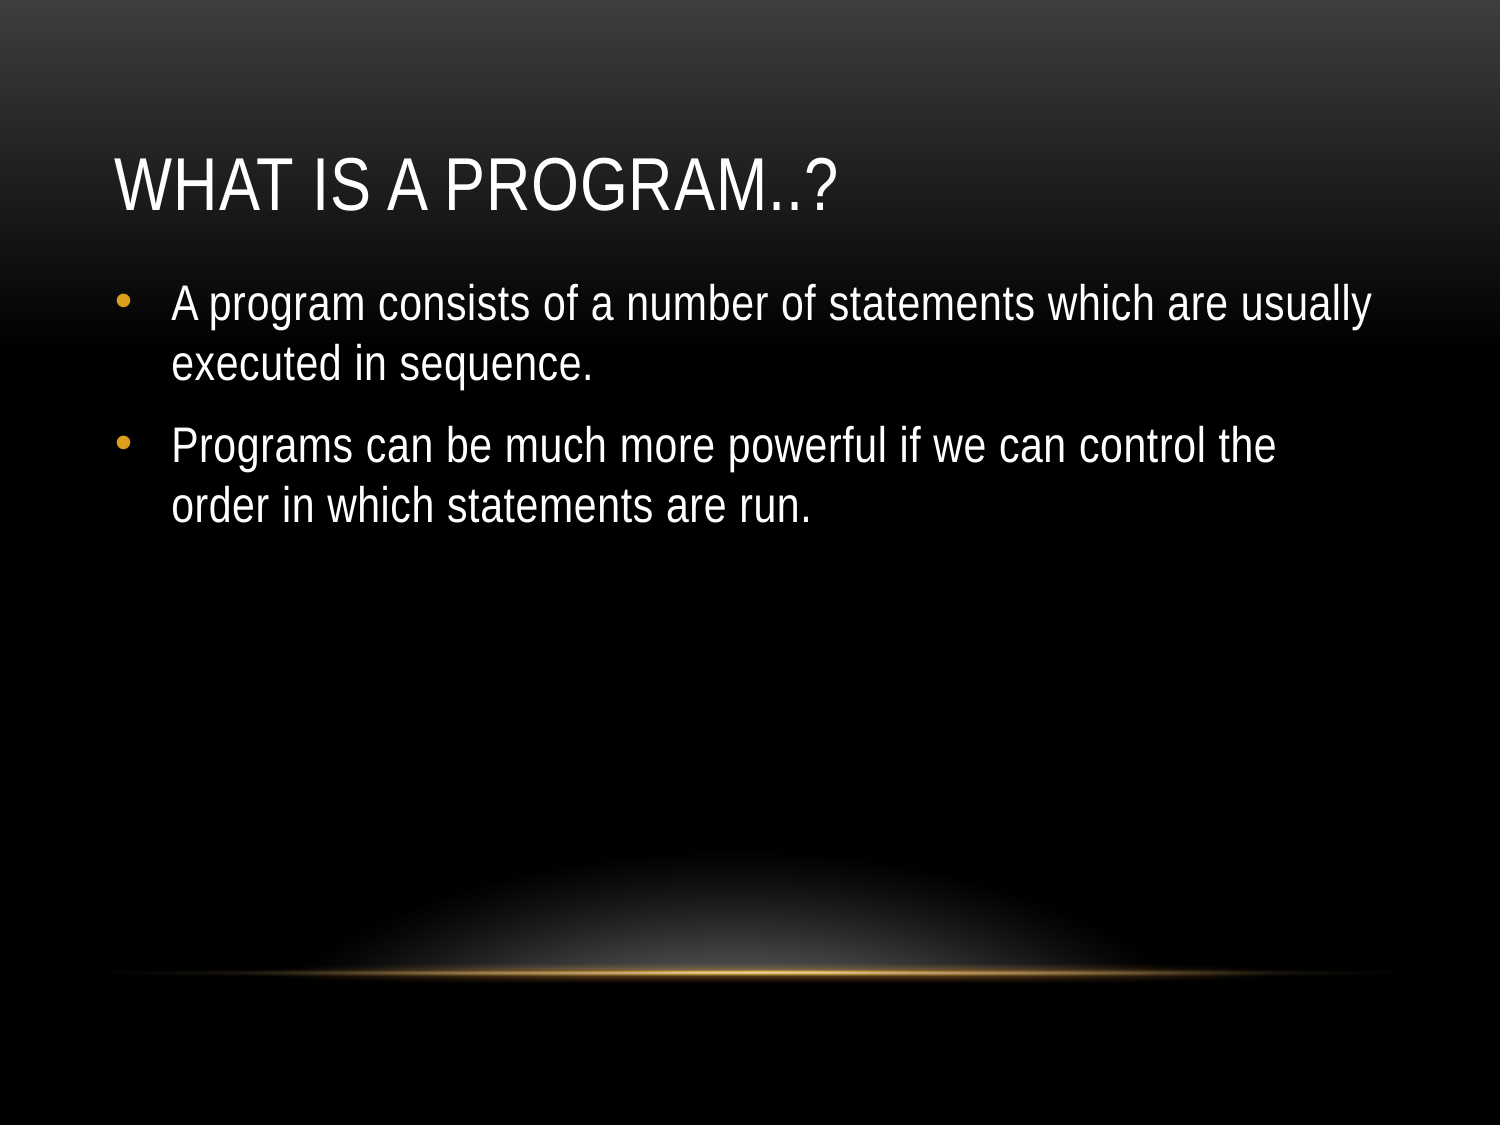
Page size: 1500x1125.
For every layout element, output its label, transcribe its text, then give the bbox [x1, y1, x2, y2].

title What is a Program..? [99, 45, 1400, 233]
picture [0, 0, 1500, 1125]
list A program consists of a number of statements which are usually executed in sequence. Programs can be much more powerful if we can control the order in which statements are run. [99, 262, 1400, 938]
